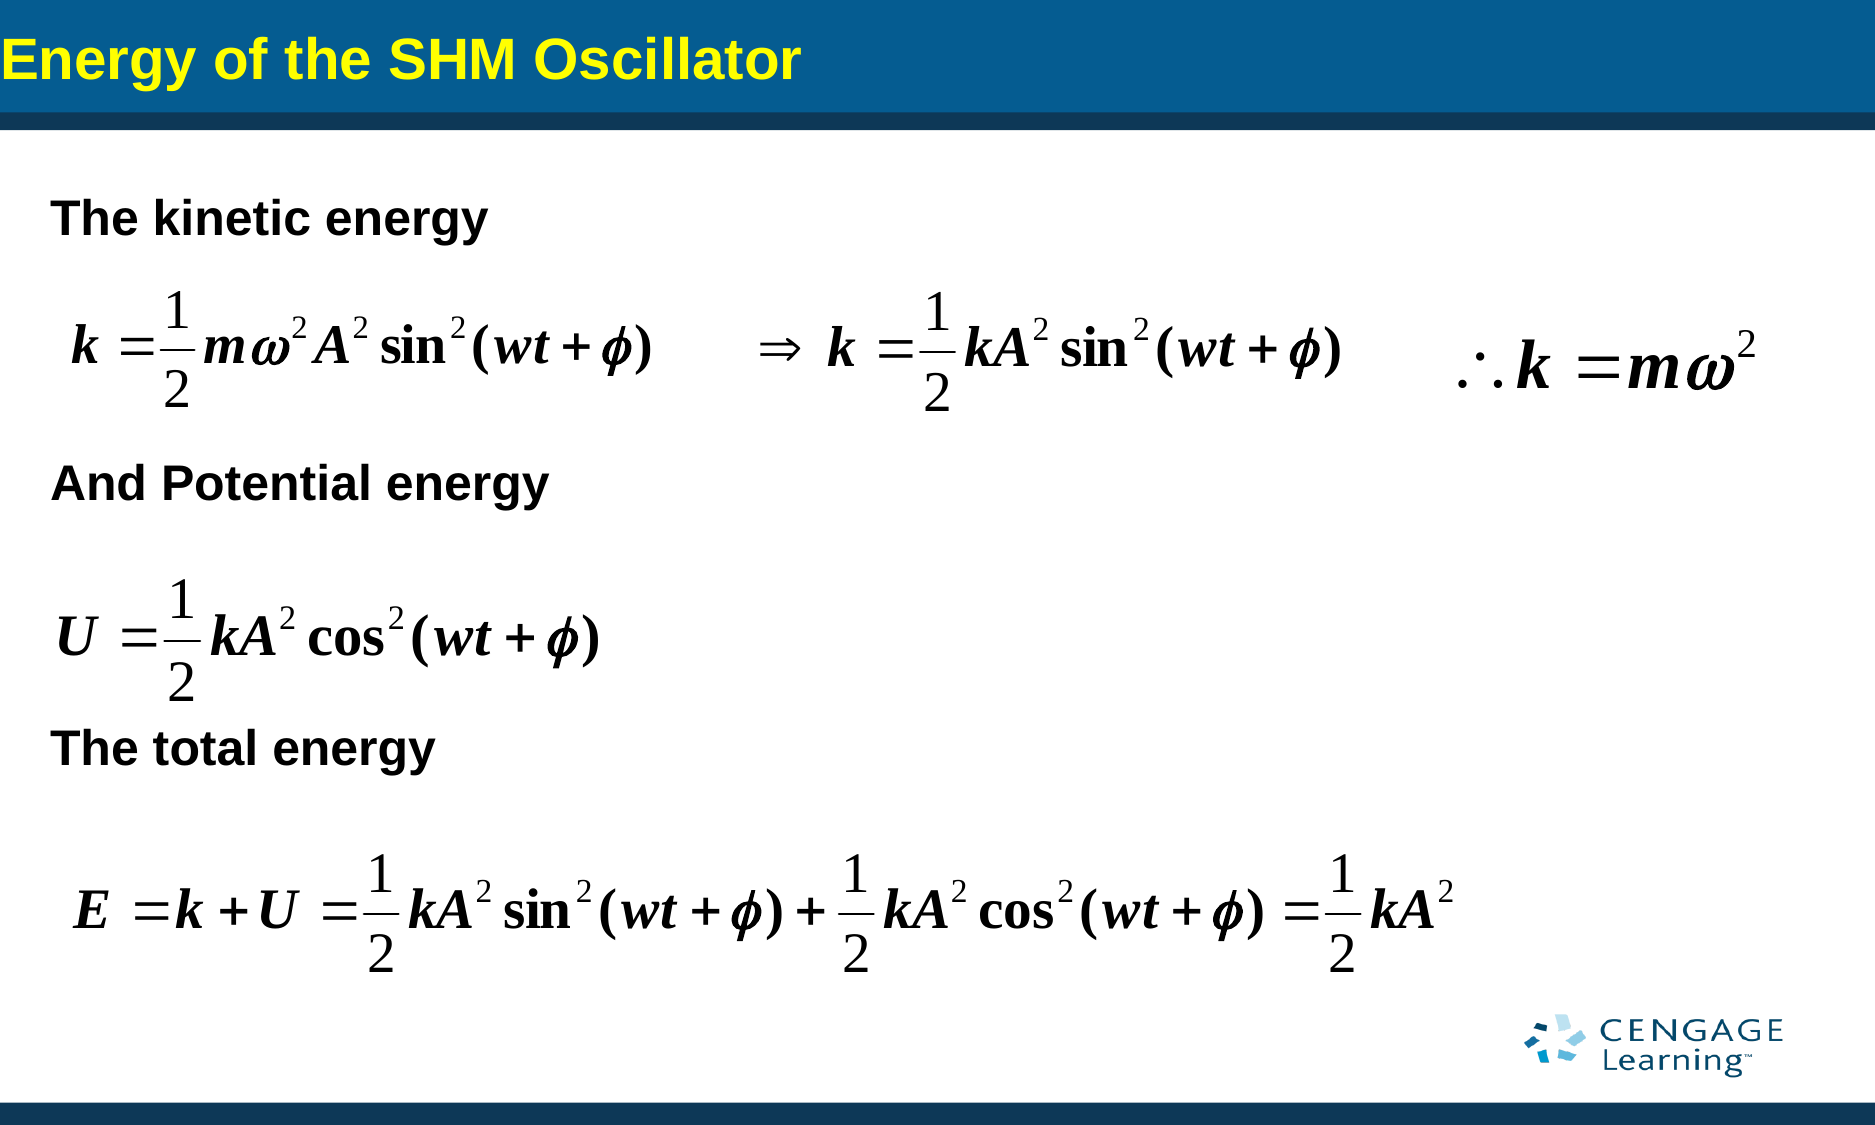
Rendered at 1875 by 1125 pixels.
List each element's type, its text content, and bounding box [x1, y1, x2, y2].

title Energy of the SHM Oscillator [0, 0, 1875, 113]
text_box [1449, 312, 1771, 406]
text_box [749, 274, 1351, 425]
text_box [62, 837, 1463, 986]
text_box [49, 562, 613, 715]
list The kinetic energy And Potential energy The total energy [50, 200, 1788, 1038]
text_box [62, 274, 665, 420]
picture [1494, 990, 1812, 1101]
